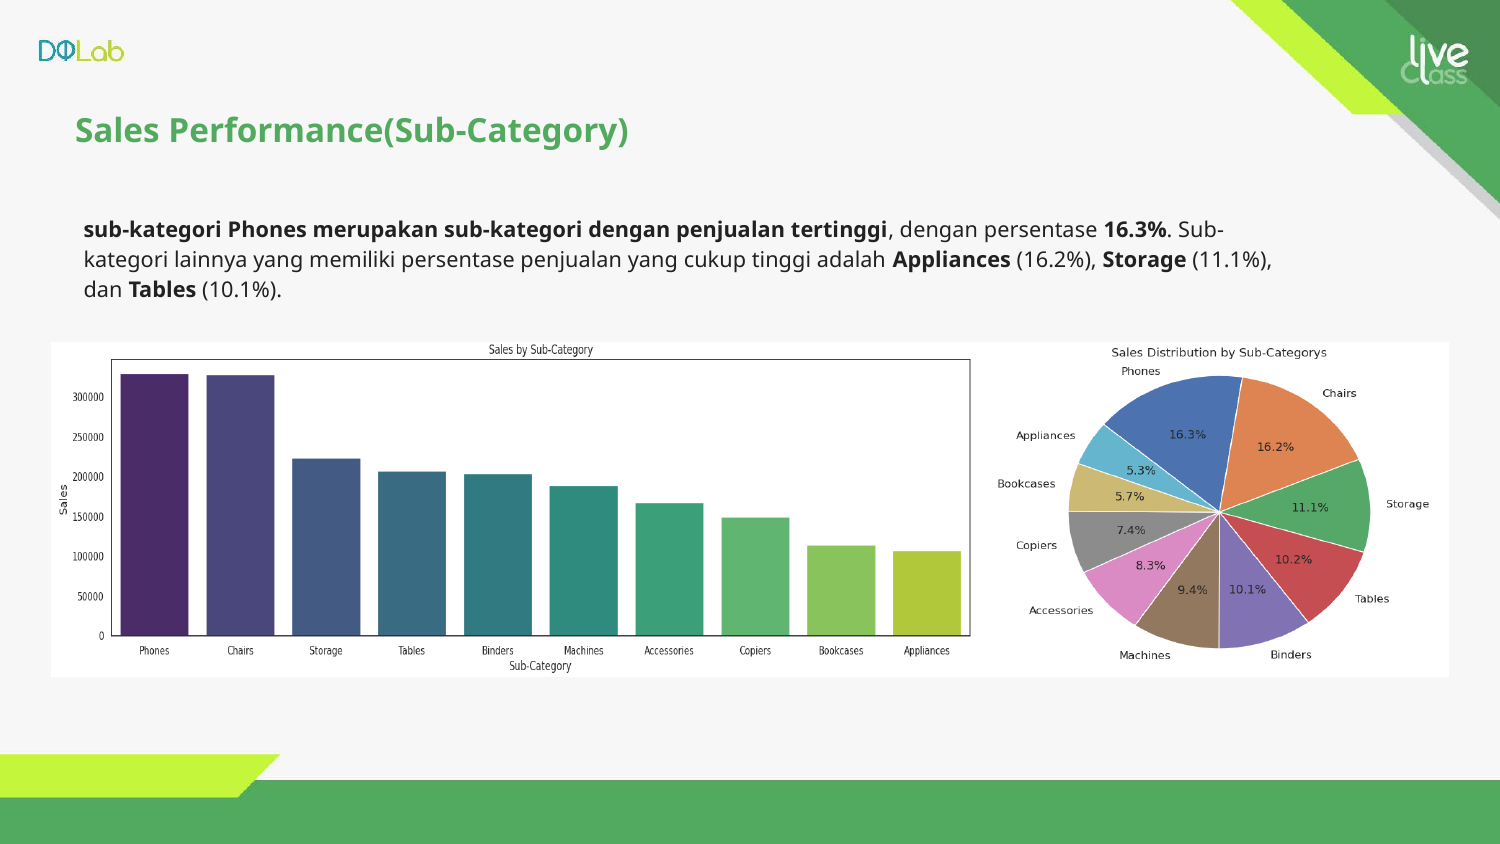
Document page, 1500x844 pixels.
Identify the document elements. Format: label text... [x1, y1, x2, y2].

list sub-kategori Phones merupakan sub-kategori dengan penjualan tertinggi, dengan persentase 16.3%. Sub-kategori lainnya yang memiliki persentase penjualan yang cukup tinggi adalah Appliances (16.2%), Storage (11.1%), dan Tables (10.1%). [51, 196, 1310, 317]
picture [0, 0, 1500, 844]
title Sales Performance(Sub-Category) [60, 93, 1116, 188]
